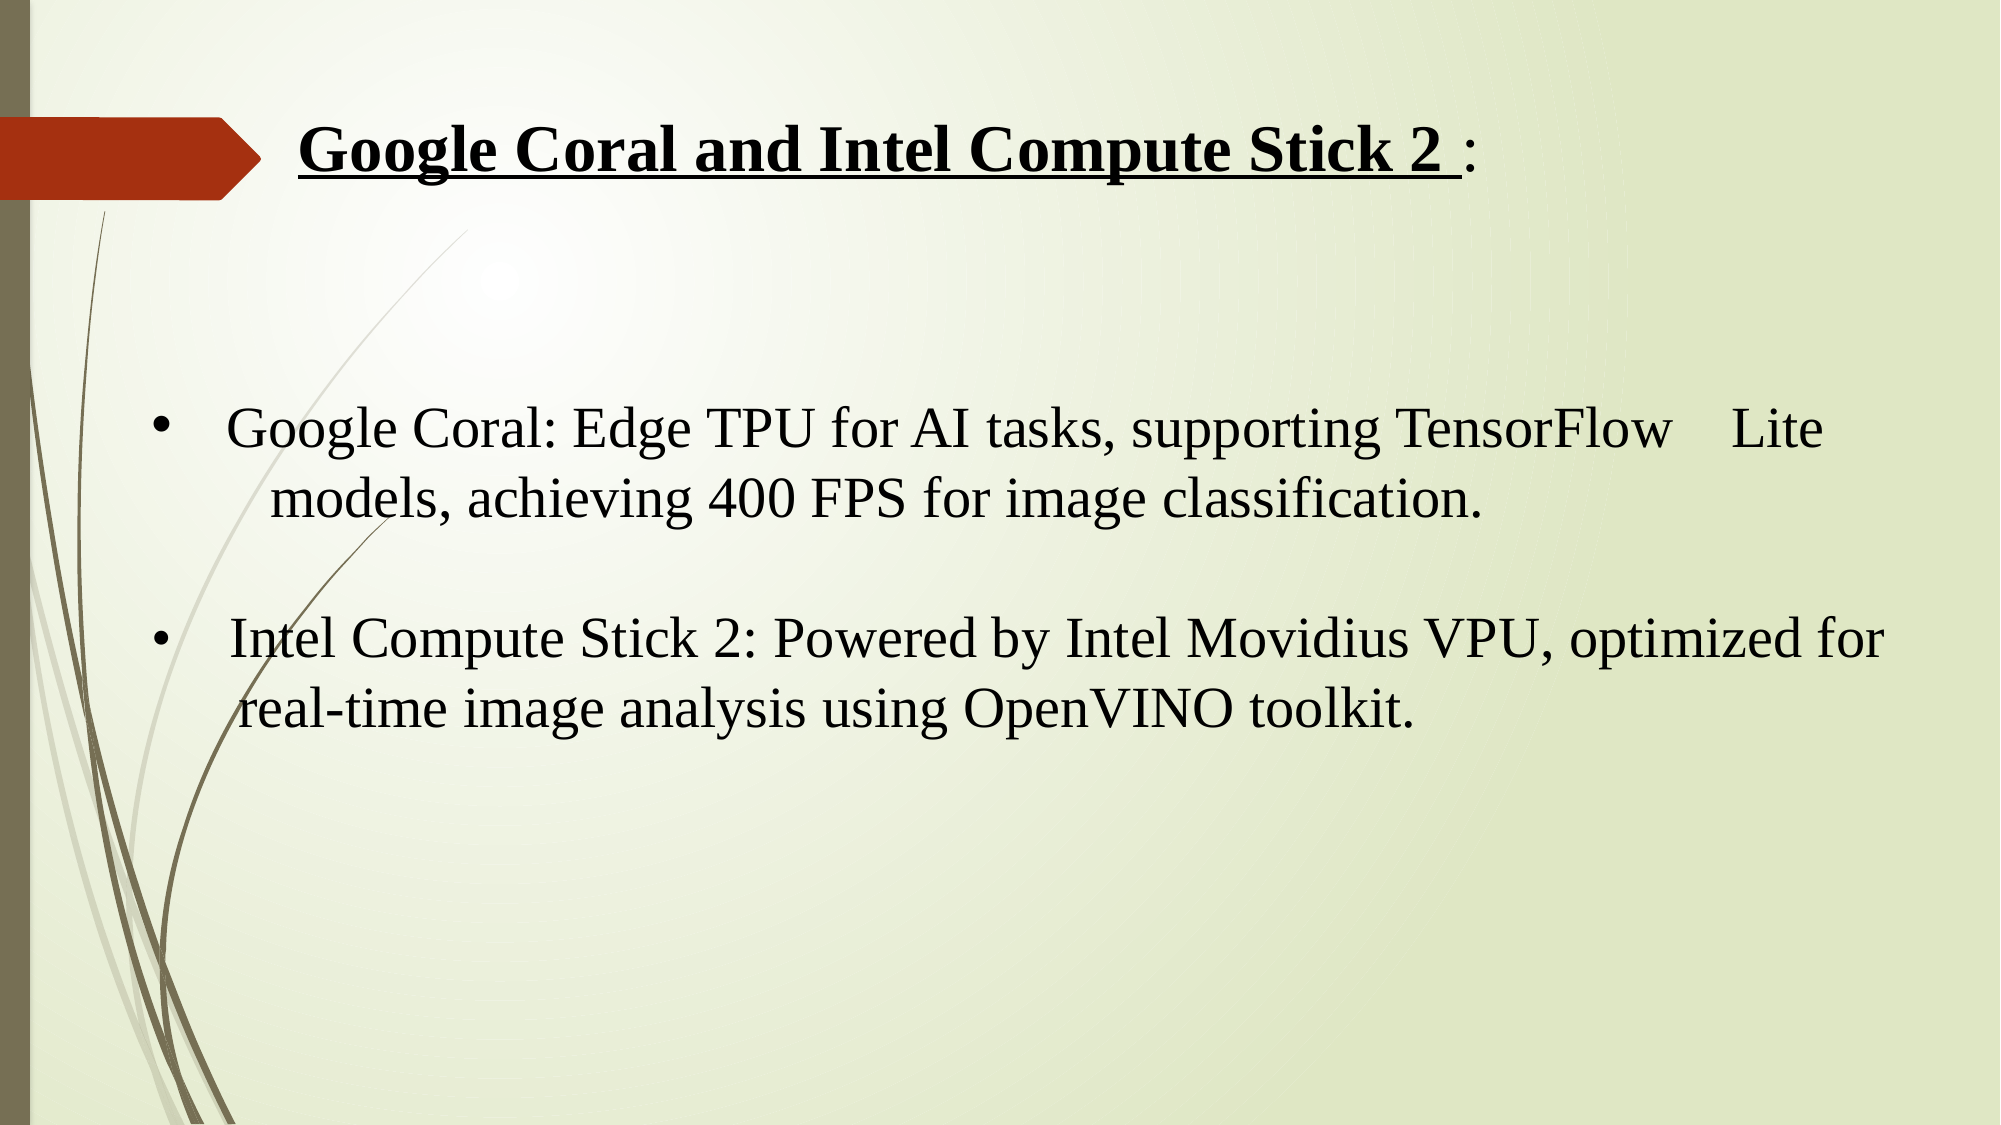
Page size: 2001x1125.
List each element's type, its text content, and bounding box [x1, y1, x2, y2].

text_box Google Coral: Edge TPU for AI tasks, supporting TensorFlow Lite models, achieving 400 FPS for image classification. • Intel Compute Stick 2: Powered by Intel Movidius VPU, optimized for real-time image analysis using OpenVINO toolkit. [136, 381, 2000, 817]
text_box Google Coral and Intel Compute Stick 2 : [283, 97, 1496, 272]
